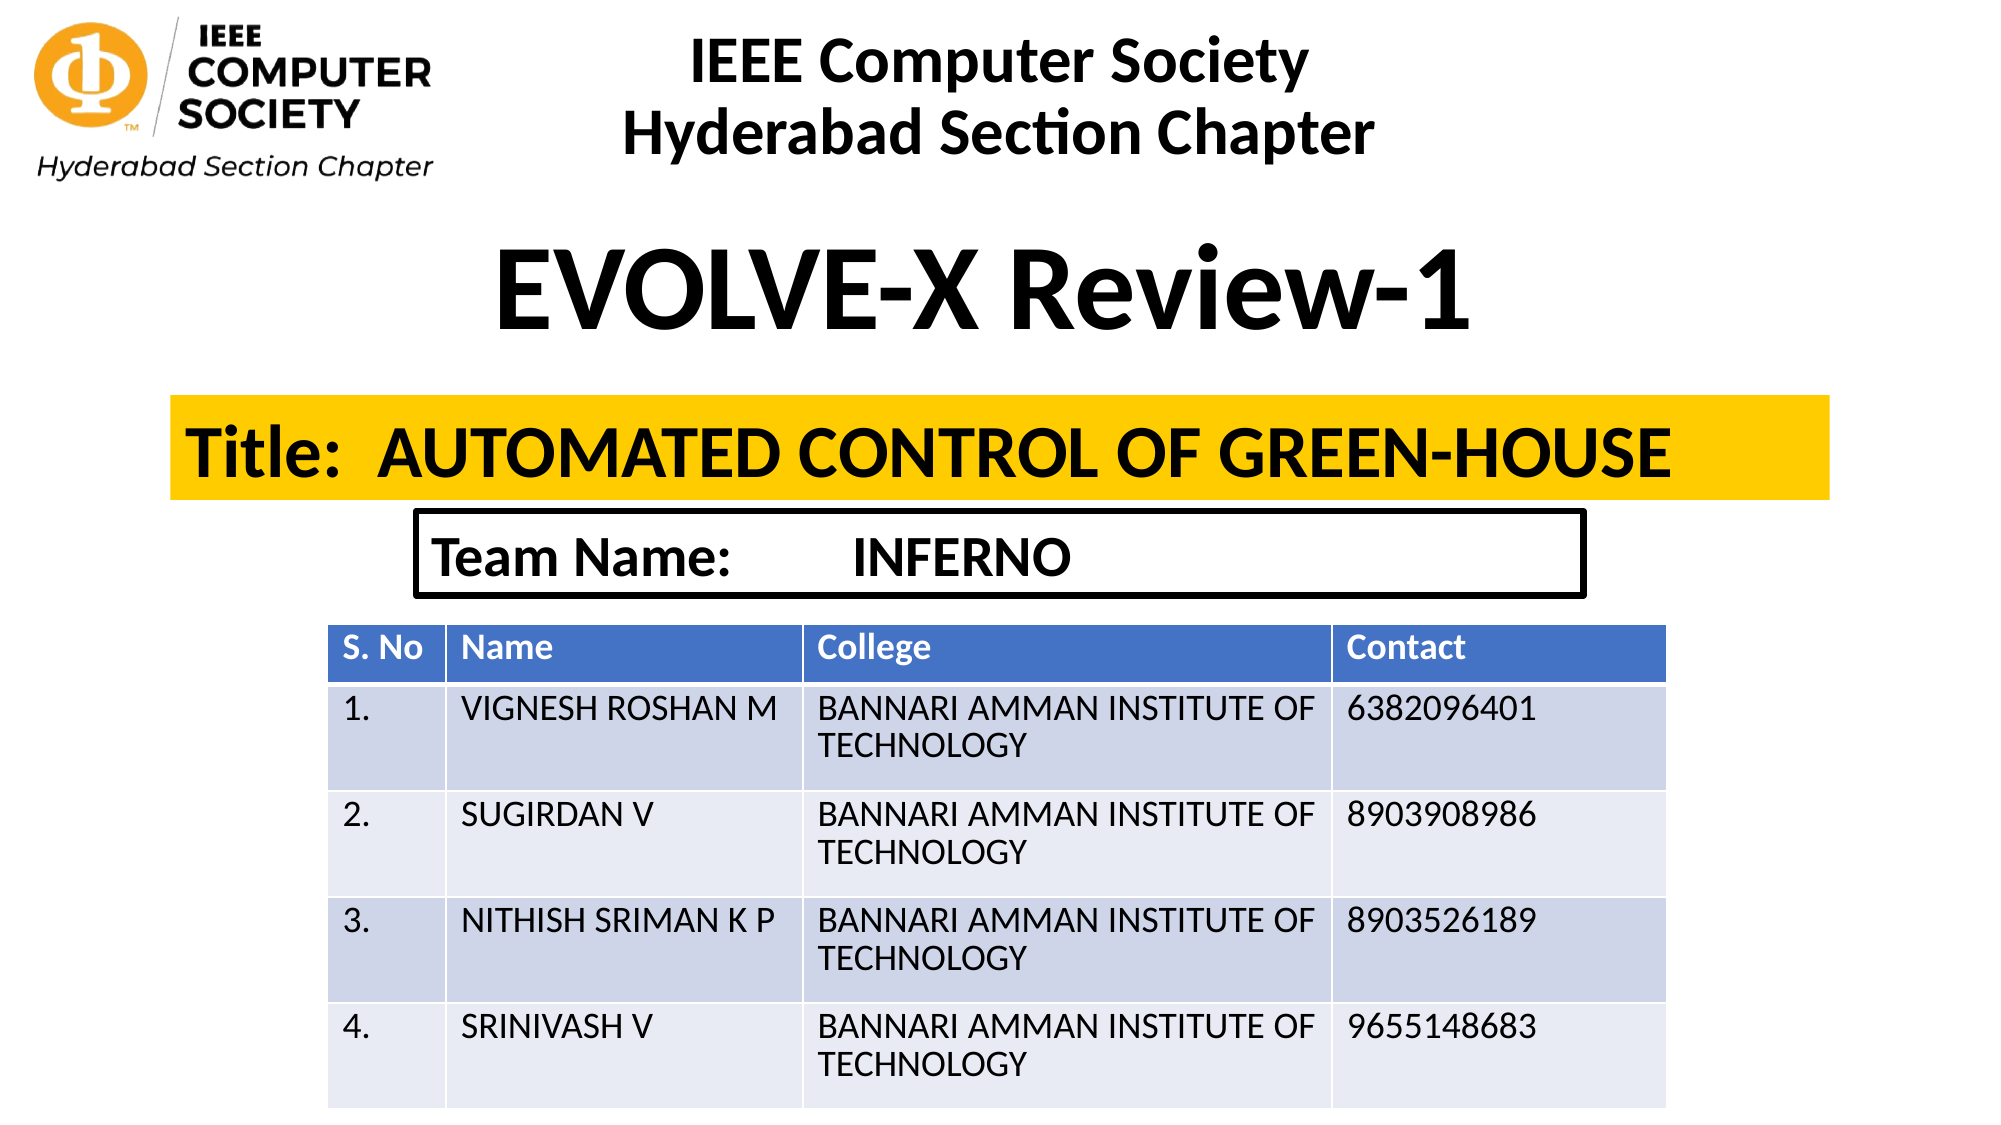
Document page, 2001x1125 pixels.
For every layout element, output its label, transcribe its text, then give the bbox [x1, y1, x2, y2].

table_cell 9655148683 [1333, 1004, 1666, 1108]
text_box Title: AUTOMATED CONTROL OF GREEN-HOUSE [170, 395, 1830, 500]
table_header S. No [328, 625, 445, 682]
table_cell 8903908986 [1333, 792, 1666, 896]
table_cell BANNARI AMMAN INSTITUTE OF TECHNOLOGY [804, 792, 1331, 896]
table_cell BANNARI AMMAN INSTITUTE OF TECHNOLOGY [804, 687, 1331, 790]
table_cell SRINIVASH V [447, 1004, 802, 1108]
table_header Name [447, 625, 802, 682]
table_cell BANNARI AMMAN INSTITUTE OF TECHNOLOGY [804, 898, 1331, 1002]
text_box Team Name: INFERNO [416, 510, 1584, 596]
table_header College [804, 625, 1331, 682]
table_header Contact [1333, 625, 1666, 682]
table_cell BANNARI AMMAN INSTITUTE OF TECHNOLOGY [804, 1004, 1331, 1108]
title EVOLVE-X Review-1 [233, 215, 1734, 364]
table_cell 1. [328, 687, 445, 790]
table_cell 6382096401 [1333, 687, 1666, 790]
table_cell 3. [328, 898, 445, 1002]
table_cell 2. [328, 792, 445, 896]
picture [33, 15, 434, 182]
table_cell 4. [328, 1004, 445, 1108]
table_cell VIGNESH ROSHAN M [447, 687, 802, 790]
subtitle IEEE Computer Society Hyderabad Section Chapter [559, 17, 1441, 183]
table_cell NITHISH SRIMAN K P [447, 898, 802, 1002]
table_cell 8903526189 [1333, 898, 1666, 1002]
table_cell SUGIRDAN V [447, 792, 802, 896]
